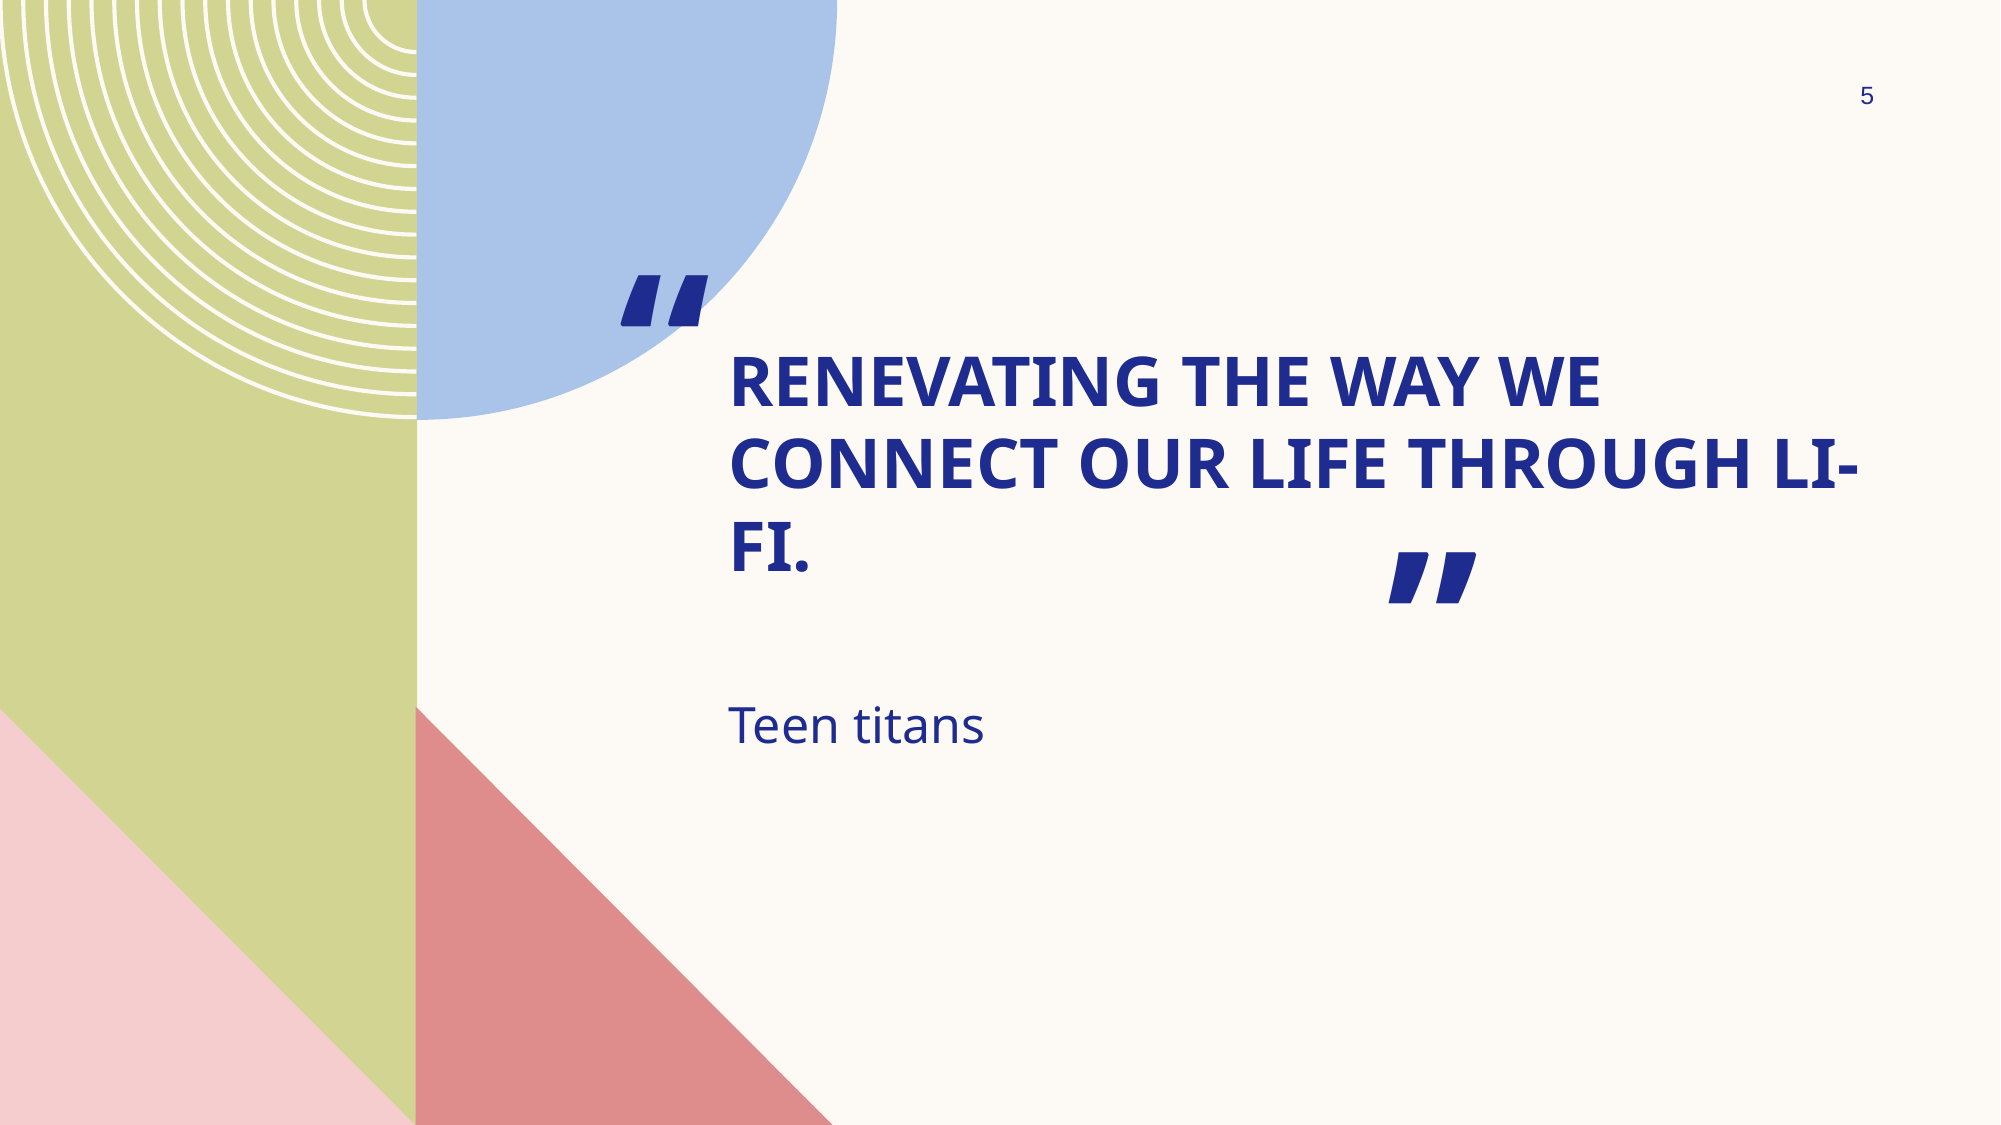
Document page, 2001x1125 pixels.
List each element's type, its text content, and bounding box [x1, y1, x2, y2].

list “ [604, 208, 730, 518]
slide_number 5 [1712, 75, 1875, 116]
list Teen titans [728, 652, 1544, 795]
list ” [1371, 485, 1498, 753]
title Renevating the way we connect our life through li-fi. [728, 317, 1875, 585]
